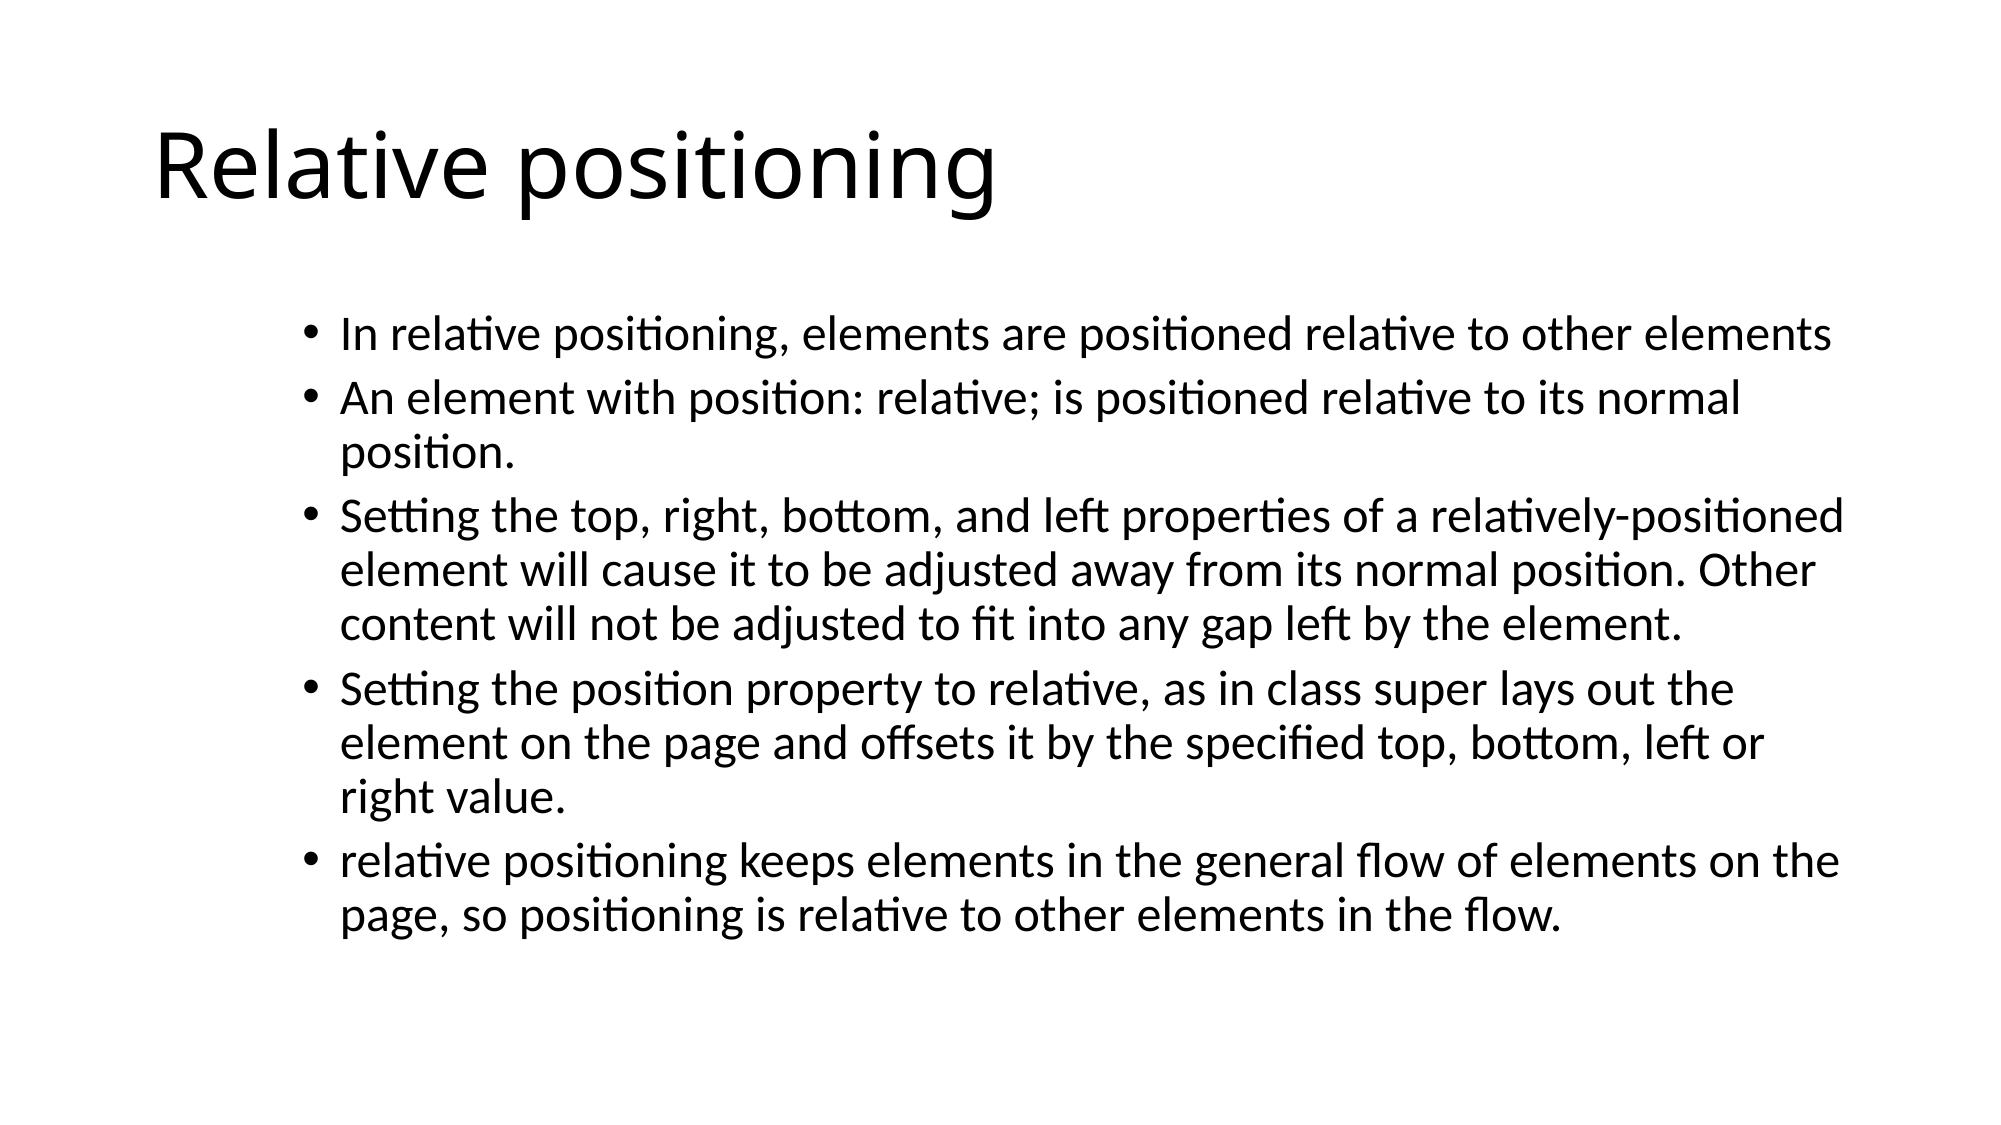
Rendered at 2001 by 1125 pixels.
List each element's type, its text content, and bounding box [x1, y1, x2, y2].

list In relative positioning, elements are positioned relative to other elements An element with position: relative; is positioned relative to its normal position. Setting the top, right, bottom, and left properties of a relatively-positioned element will cause it to be adjusted away from its normal position. Other content will not be adjusted to fit into any gap left by the element. Setting the position property to relative, as in class super lays out the element on the page and offsets it by the specified top, bottom, left or right value. relative positioning keeps elements in the general flow of elements on the page, so positioning is relative to other elements in the flow. [137, 299, 1863, 1014]
title Relative positioning [137, 59, 1863, 278]
